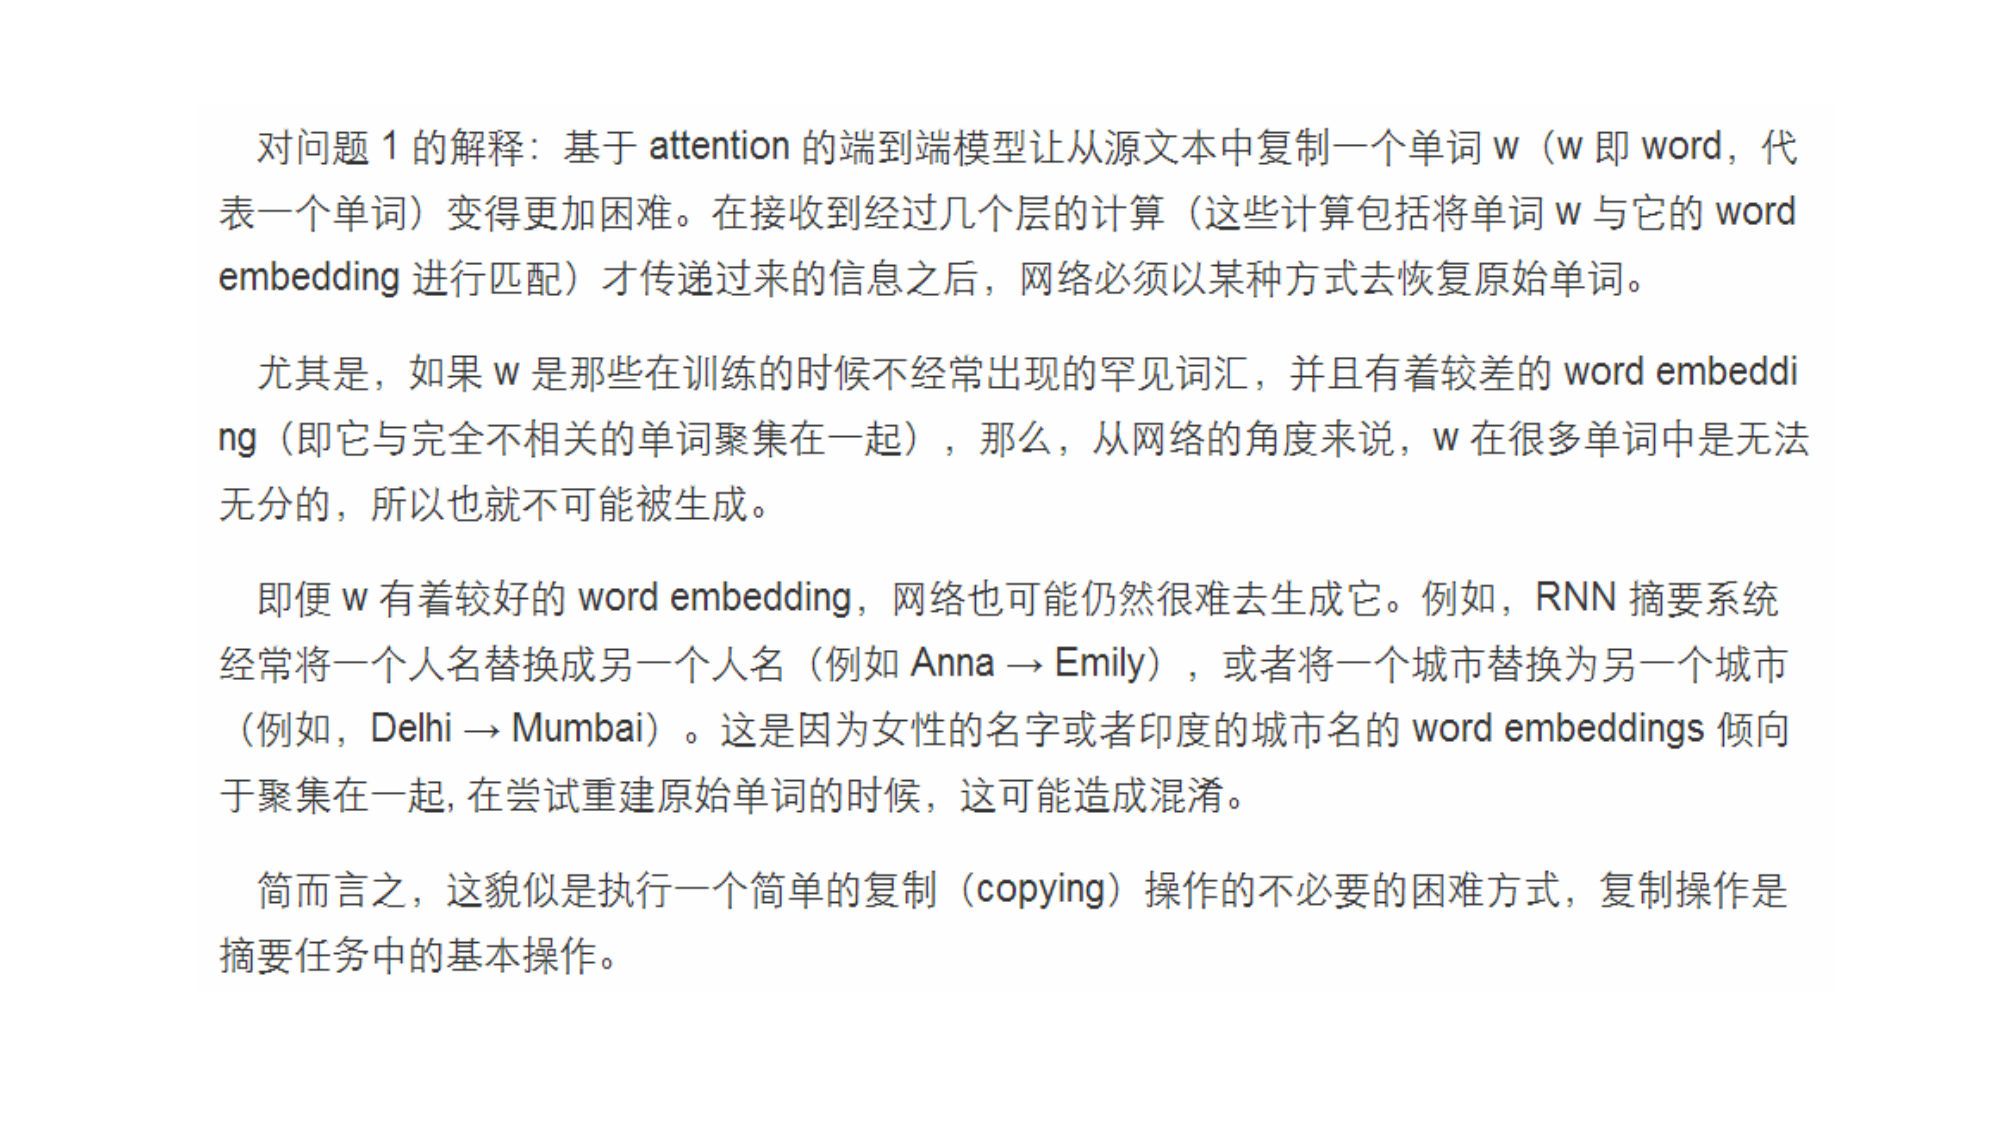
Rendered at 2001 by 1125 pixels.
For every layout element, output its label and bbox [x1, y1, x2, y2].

picture [196, 103, 1835, 993]
